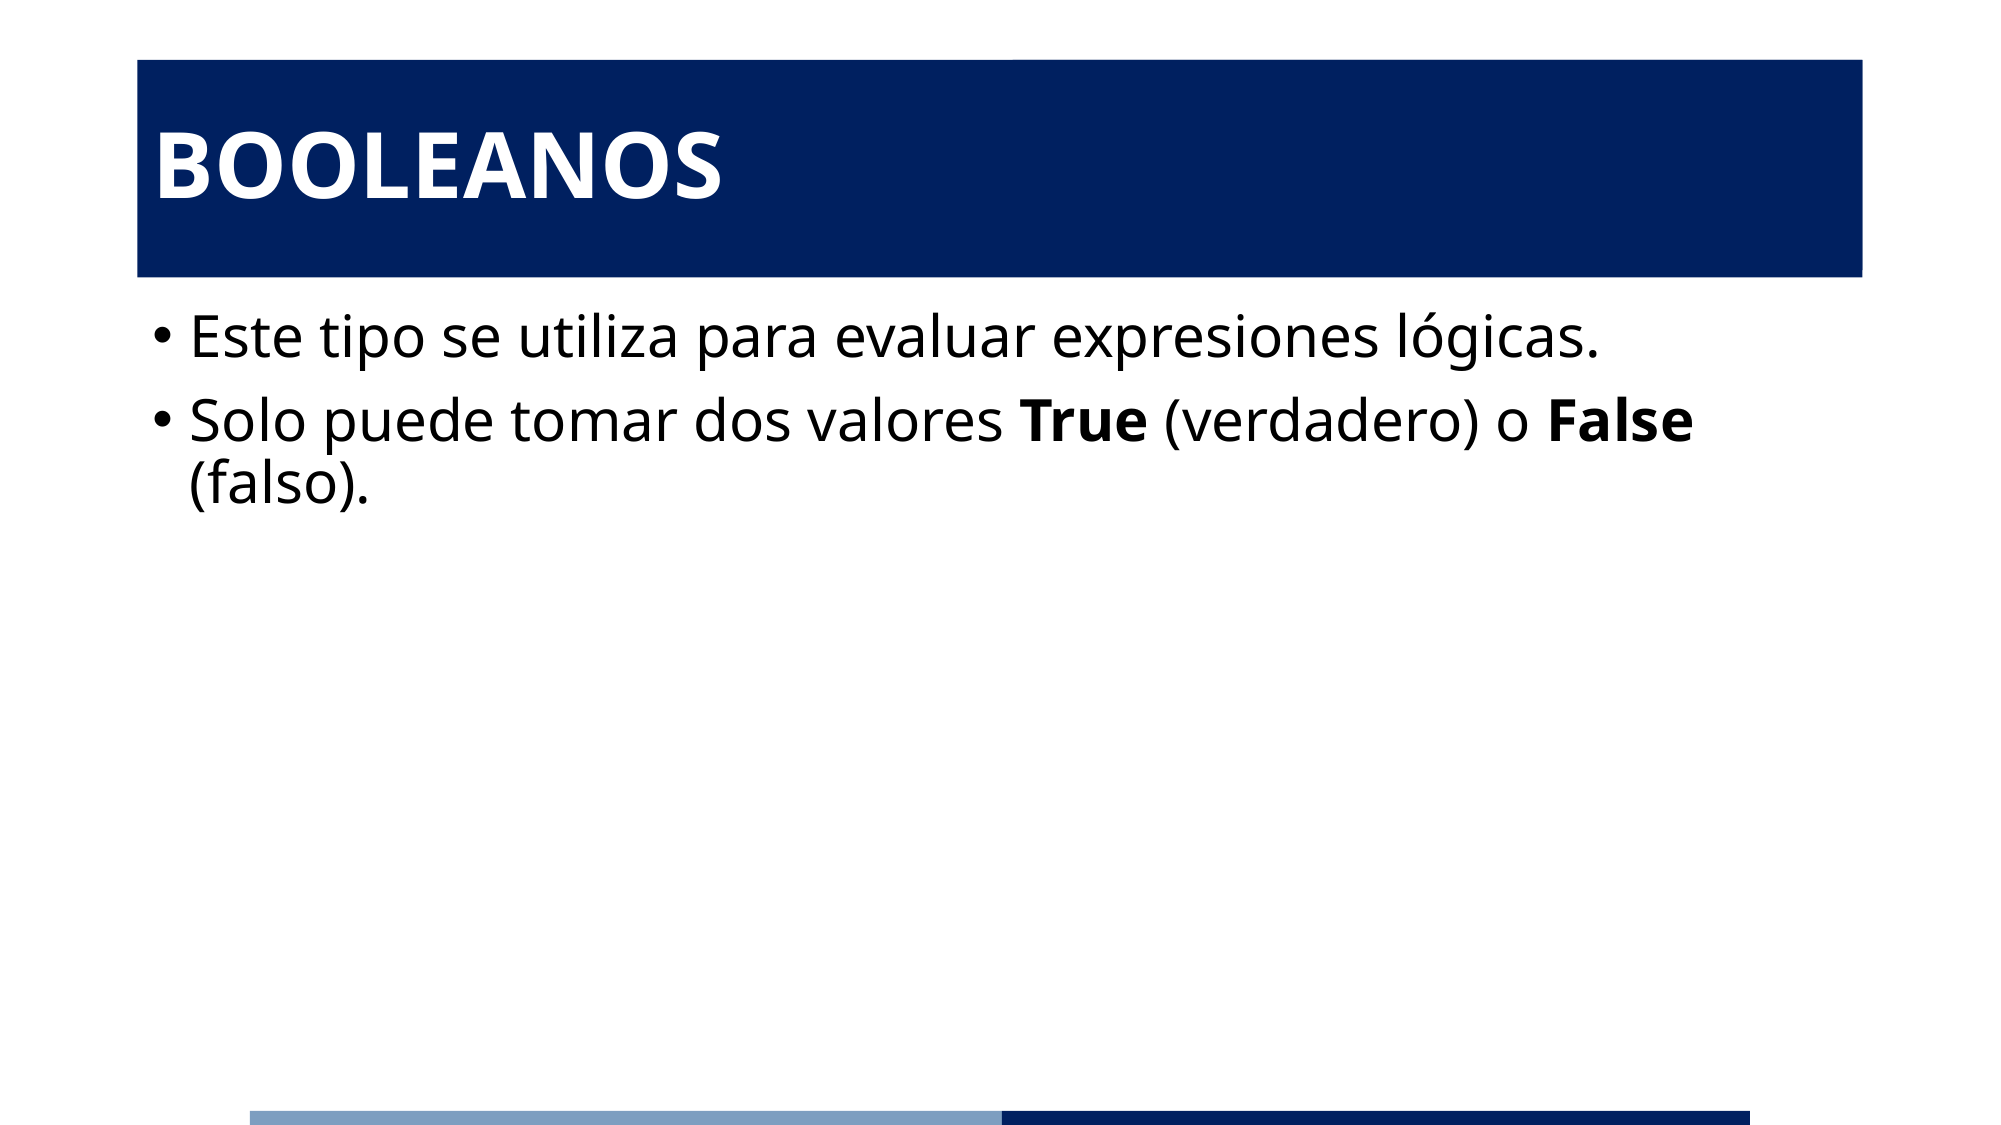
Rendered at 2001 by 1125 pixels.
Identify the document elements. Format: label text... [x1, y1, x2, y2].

list [1149, 299, 2000, 1014]
title BOOLEANOS [137, 59, 1863, 278]
text_box [1012, 59, 1863, 271]
list Este tipo se utiliza para evaluar expresiones lógicas. Solo puede tomar dos valores True (verdadero) o False (falso). [137, 299, 1149, 1014]
